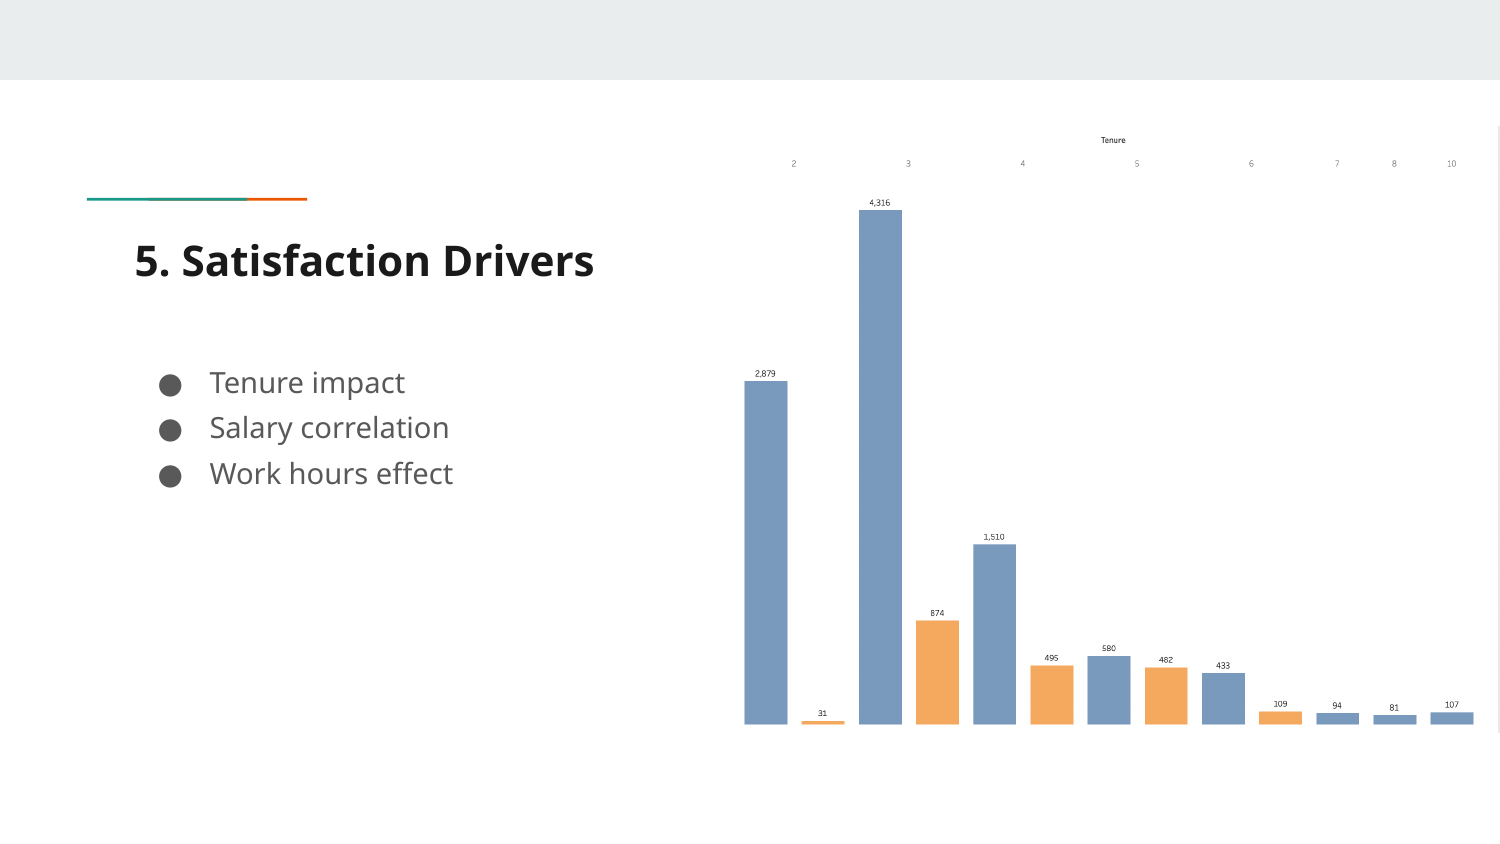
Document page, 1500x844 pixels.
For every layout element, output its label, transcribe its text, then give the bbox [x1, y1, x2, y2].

picture [730, 126, 1500, 734]
list Tenure impact Salary correlation Work hours effect [119, 341, 725, 712]
title 5. Satisfaction Drivers [119, 216, 725, 305]
